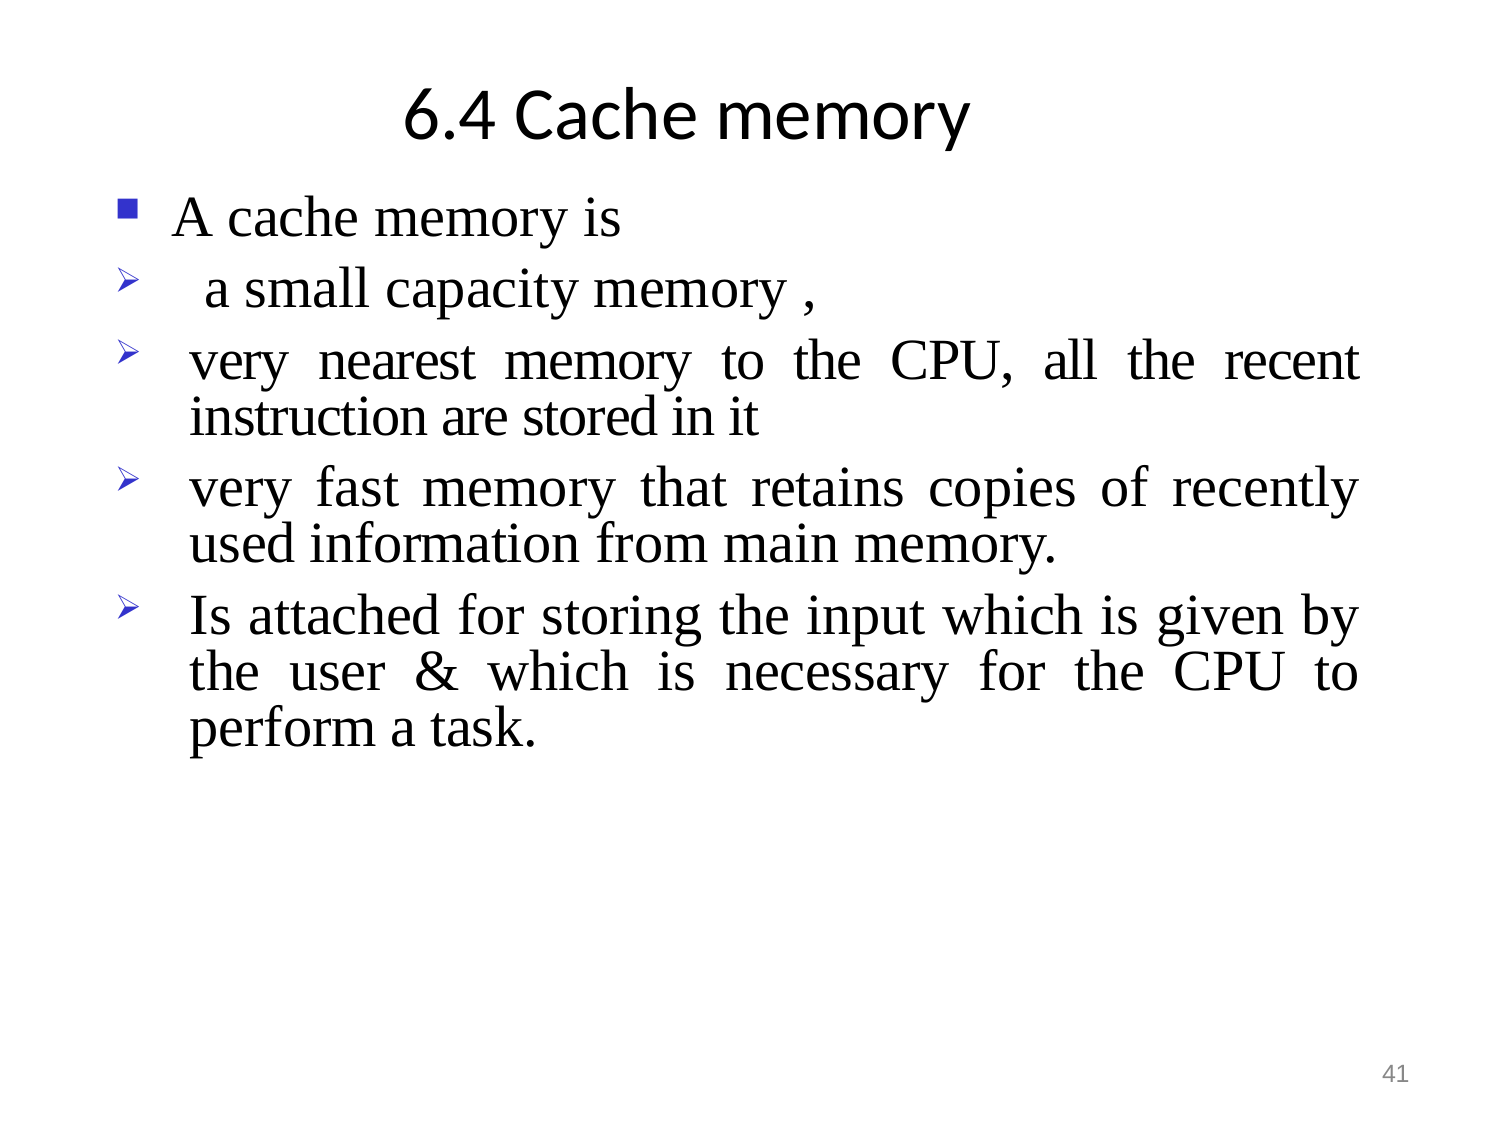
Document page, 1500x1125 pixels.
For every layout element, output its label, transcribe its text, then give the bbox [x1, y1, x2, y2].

text_box A cache memory is a small capacity memory , very nearest memory to the CPU, all the recent instruction are stored in it very fast memory that retains copies of recently used information from main memory. Is attached for storing the input which is given by the user & which is necessary for the CPU to perform a task. [112, 176, 1429, 759]
title 6.4 Cache memory [399, 62, 975, 176]
text_box 41 [1375, 1057, 1419, 1088]
